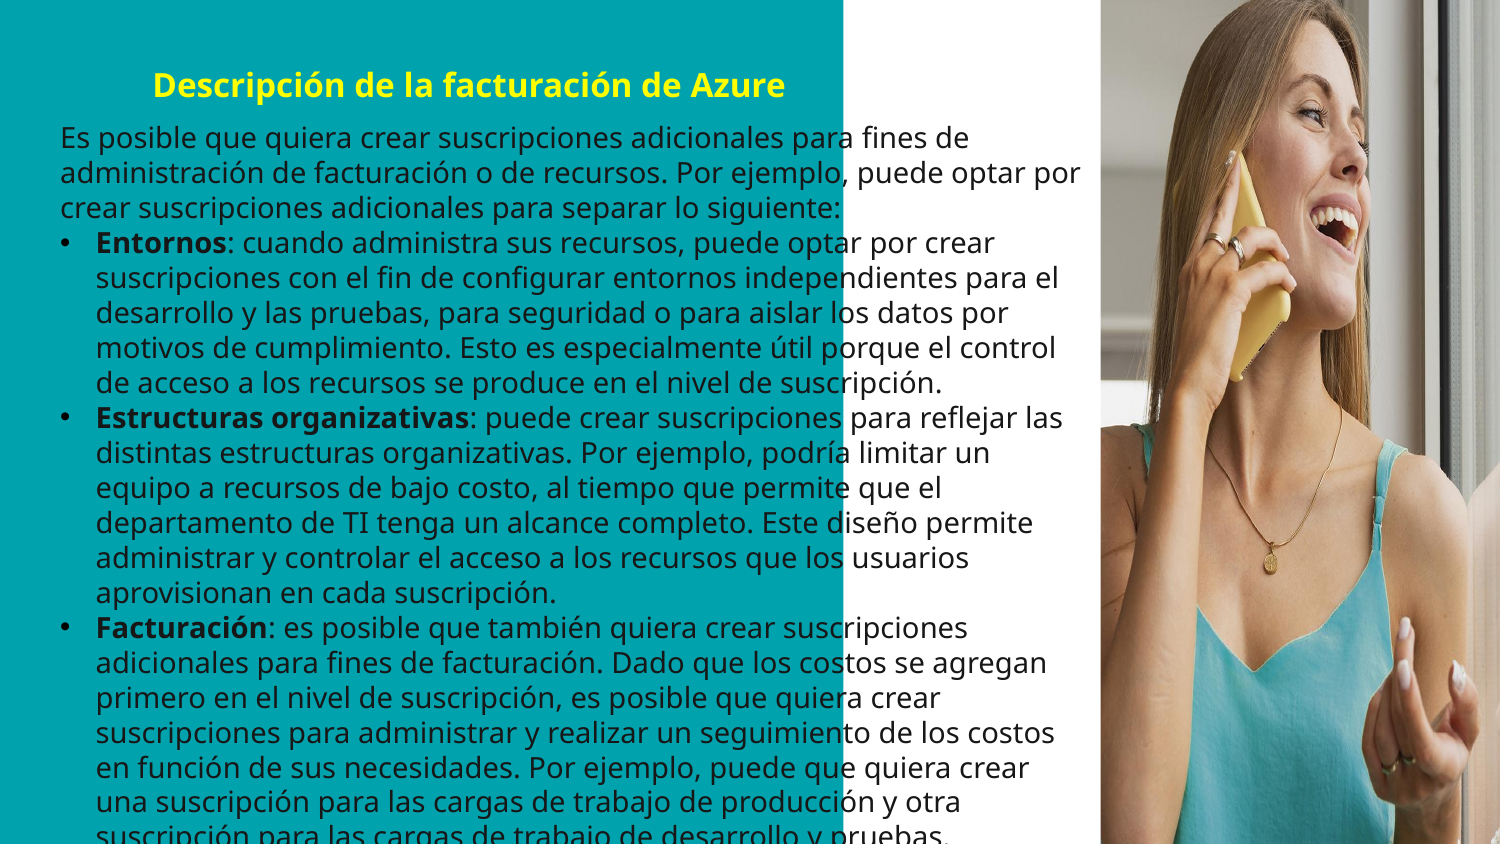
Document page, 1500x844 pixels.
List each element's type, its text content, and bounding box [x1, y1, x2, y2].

text_box Es posible que quiera crear suscripciones adicionales para fines de administración de facturación o de recursos. Por ejemplo, puede optar por crear suscripciones adicionales para separar lo siguiente: Entornos: cuando administra sus recursos, puede optar por crear suscripciones con el fin de configurar entornos independientes para el desarrollo y las pruebas, para seguridad o para aislar los datos por motivos de cumplimiento. Esto es especialmente útil porque el control de acceso a los recursos se produce en el nivel de suscripción. Estructuras organizativas: puede crear suscripciones para reflejar las distintas estructuras organizativas. Por ejemplo, podría limitar un equipo a recursos de bajo costo, al tiempo que permite que el departamento de TI tenga un alcance completo. Este diseño permite administrar y controlar el acceso a los recursos que los usuarios aprovisionan en cada suscripción. Facturación: es posible que también quiera crear suscripciones adicionales para fines de facturación. Dado que los costos se agregan primero en el nivel de suscripción, es posible que quiera crear suscripciones para administrar y realizar un seguimiento de los costos en función de sus necesidades. Por ejemplo, puede que quiera crear una suscripción para las cargas de trabajo de producción y otra suscripción para las cargas de trabajo de desarrollo y pruebas. [45, 112, 1095, 844]
picture [1100, 0, 1500, 844]
text_box Descripción de la facturación de Azure [137, 56, 899, 112]
